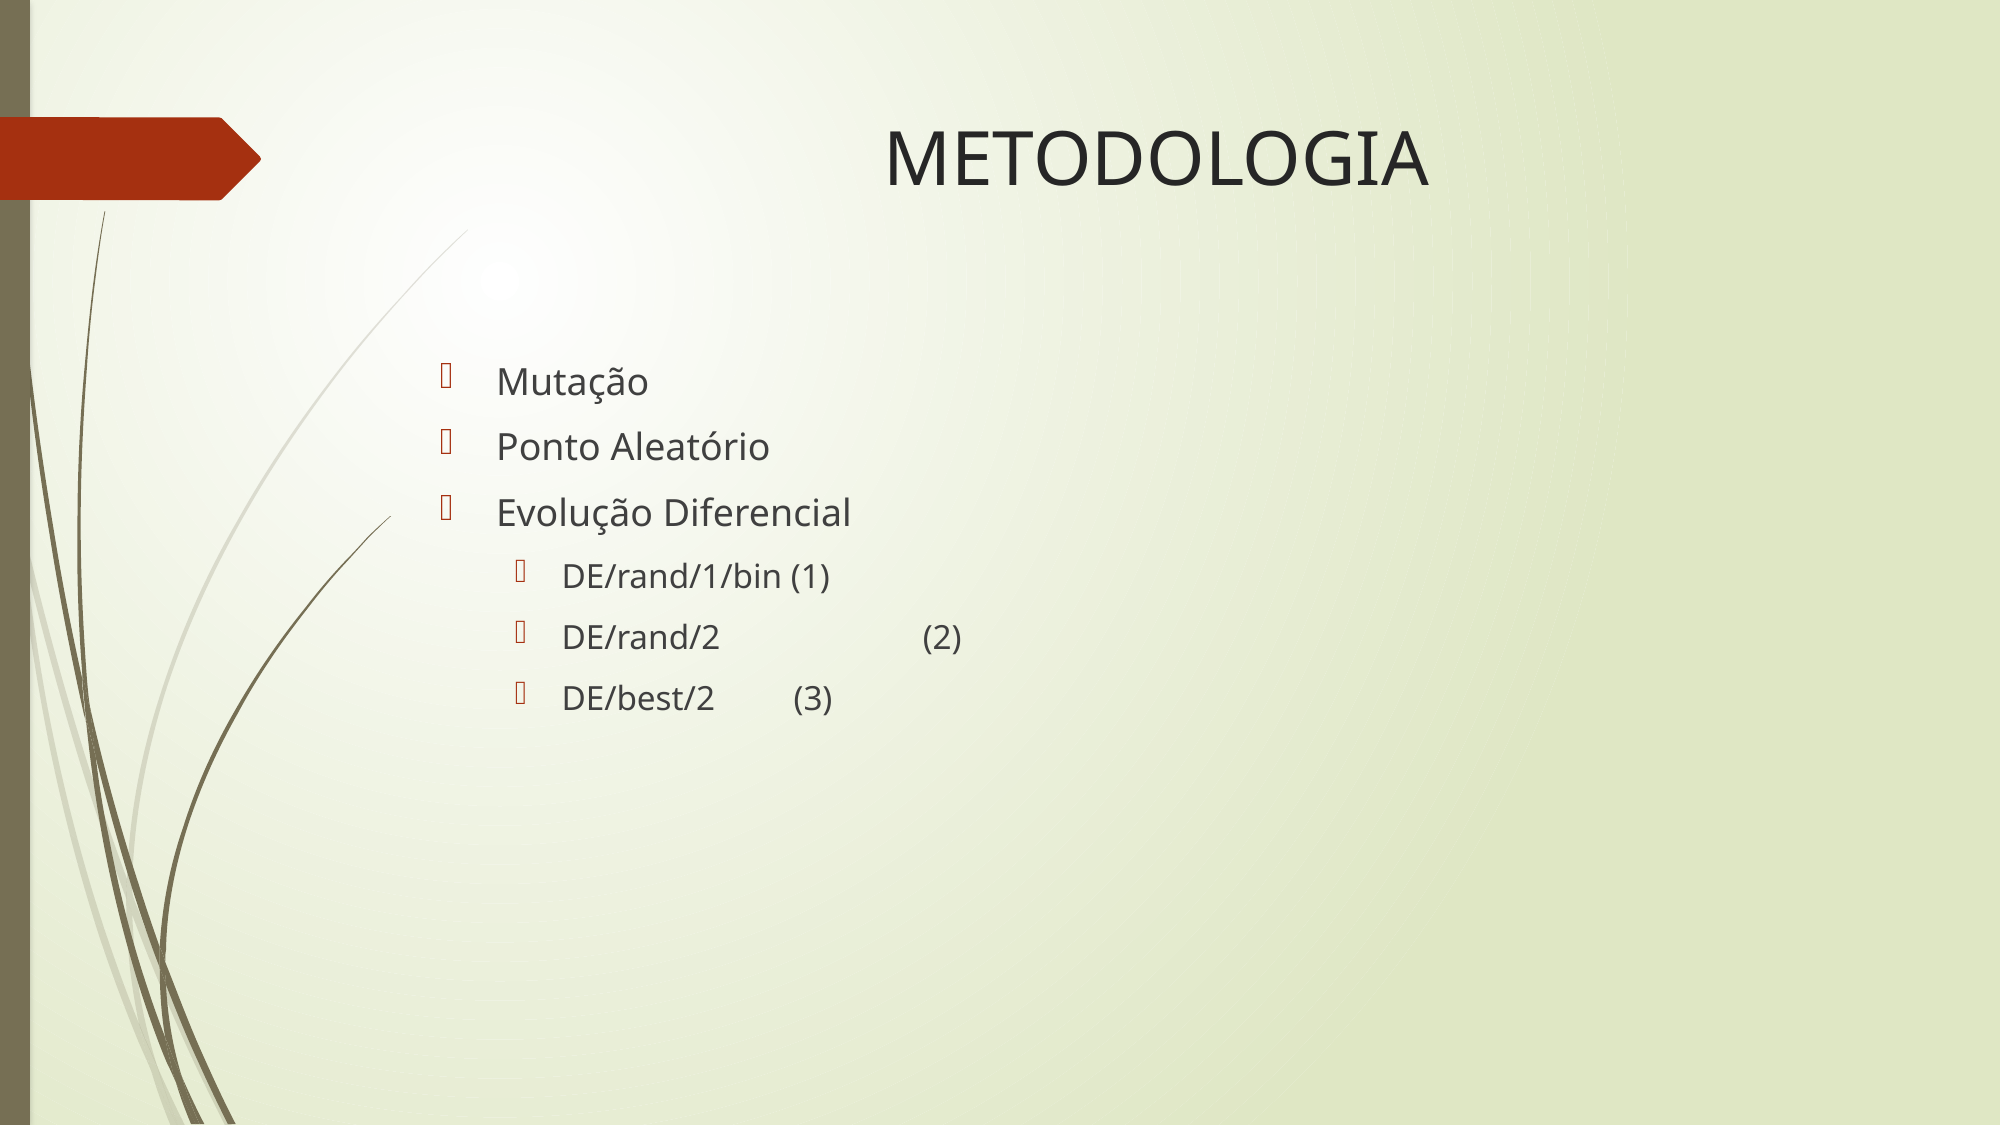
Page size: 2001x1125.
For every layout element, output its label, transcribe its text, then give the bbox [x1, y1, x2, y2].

list Mutação Ponto Aleatório Evolução Diferencial DE/rand/1/bin (1) DE/rand/2 (2) DE/best/2 (3) [424, 350, 1888, 970]
title METODOLOGIA [425, 102, 1888, 313]
